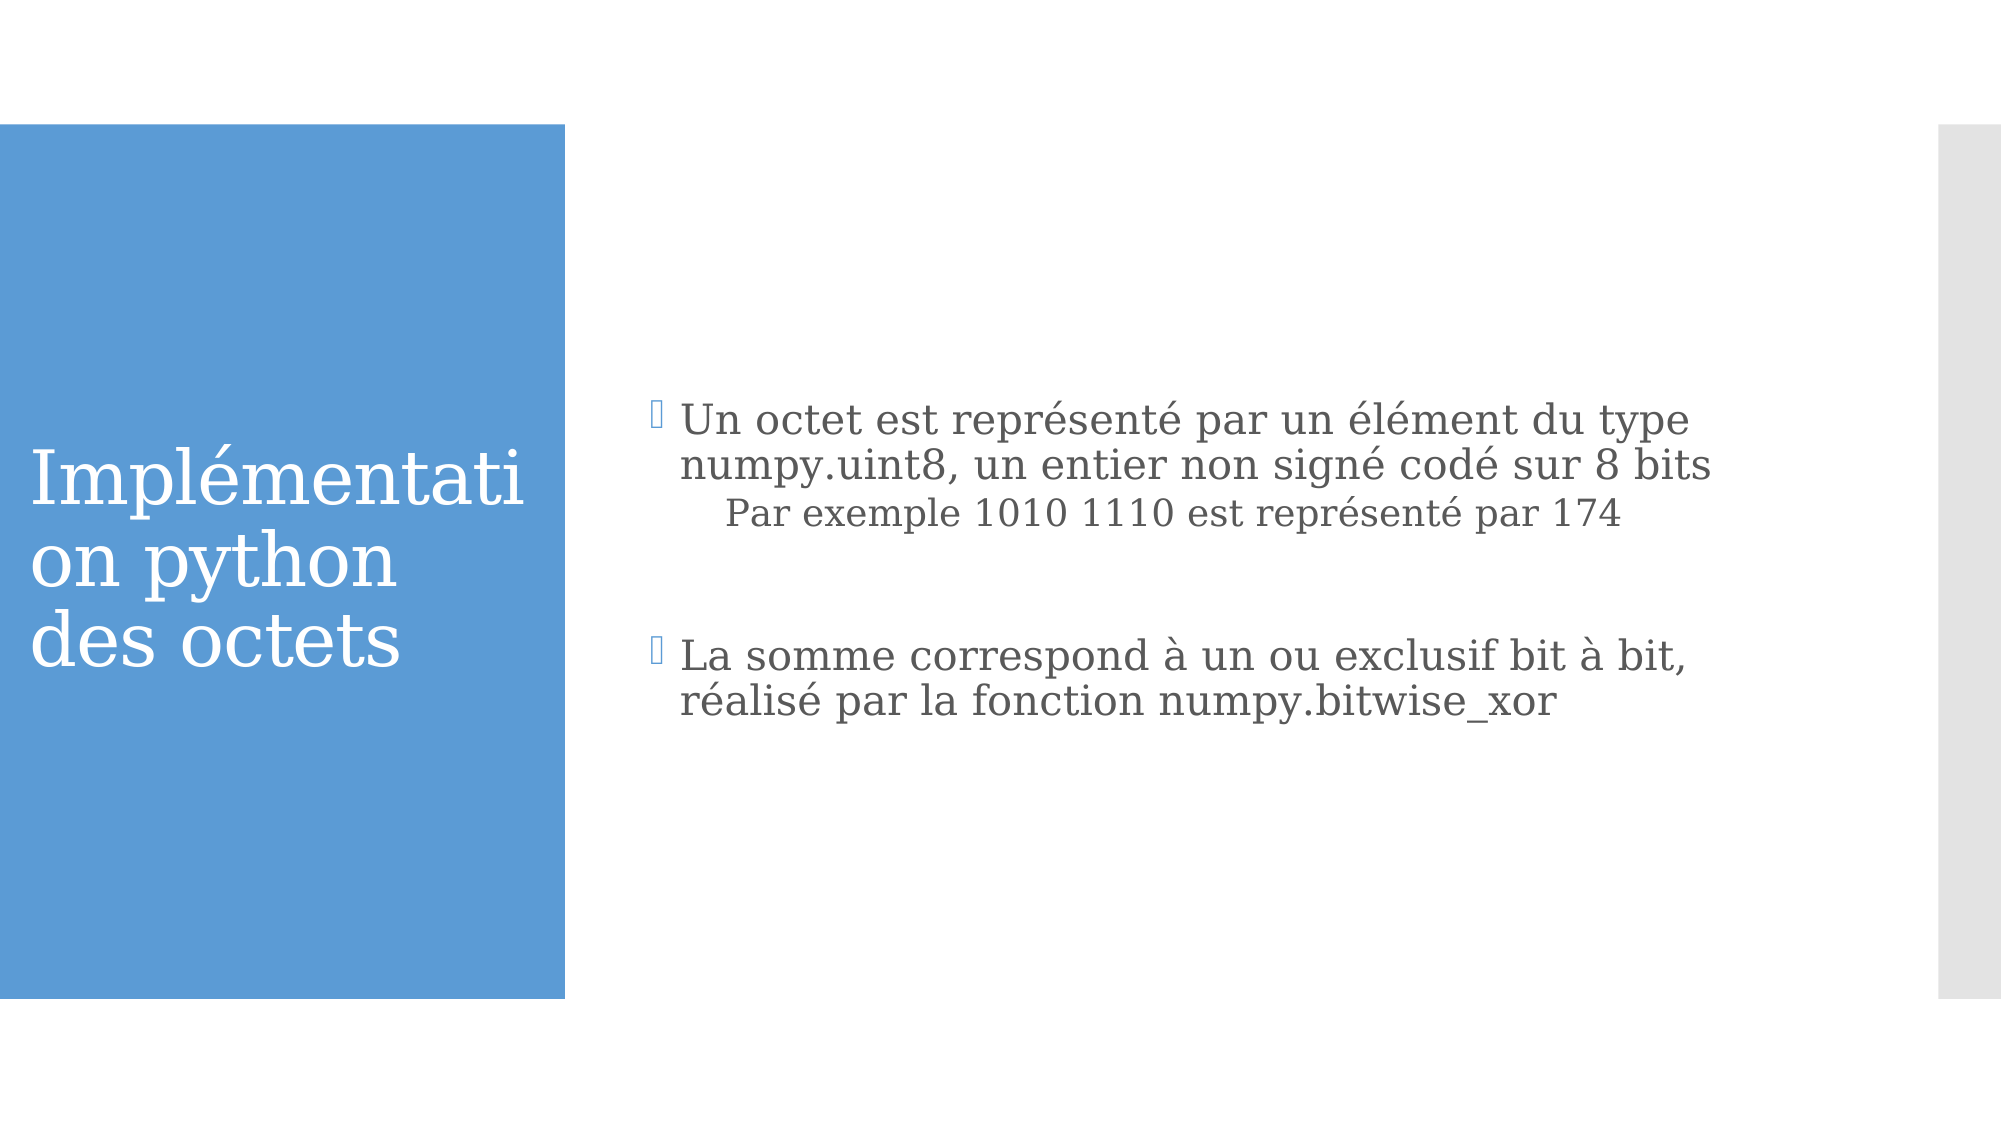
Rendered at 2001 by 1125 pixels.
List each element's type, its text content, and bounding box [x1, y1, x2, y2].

list Un octet est représenté par un élément du type numpy.uint8, un entier non signé codé sur 8 bits Par exemple 1010 1110 est représenté par 174 La somme correspond à un ou exclusif bit à bit, réalisé par la fonction numpy.bitwise_xor [634, 141, 1835, 982]
title Implémentation python des octets [14, 184, 547, 940]
